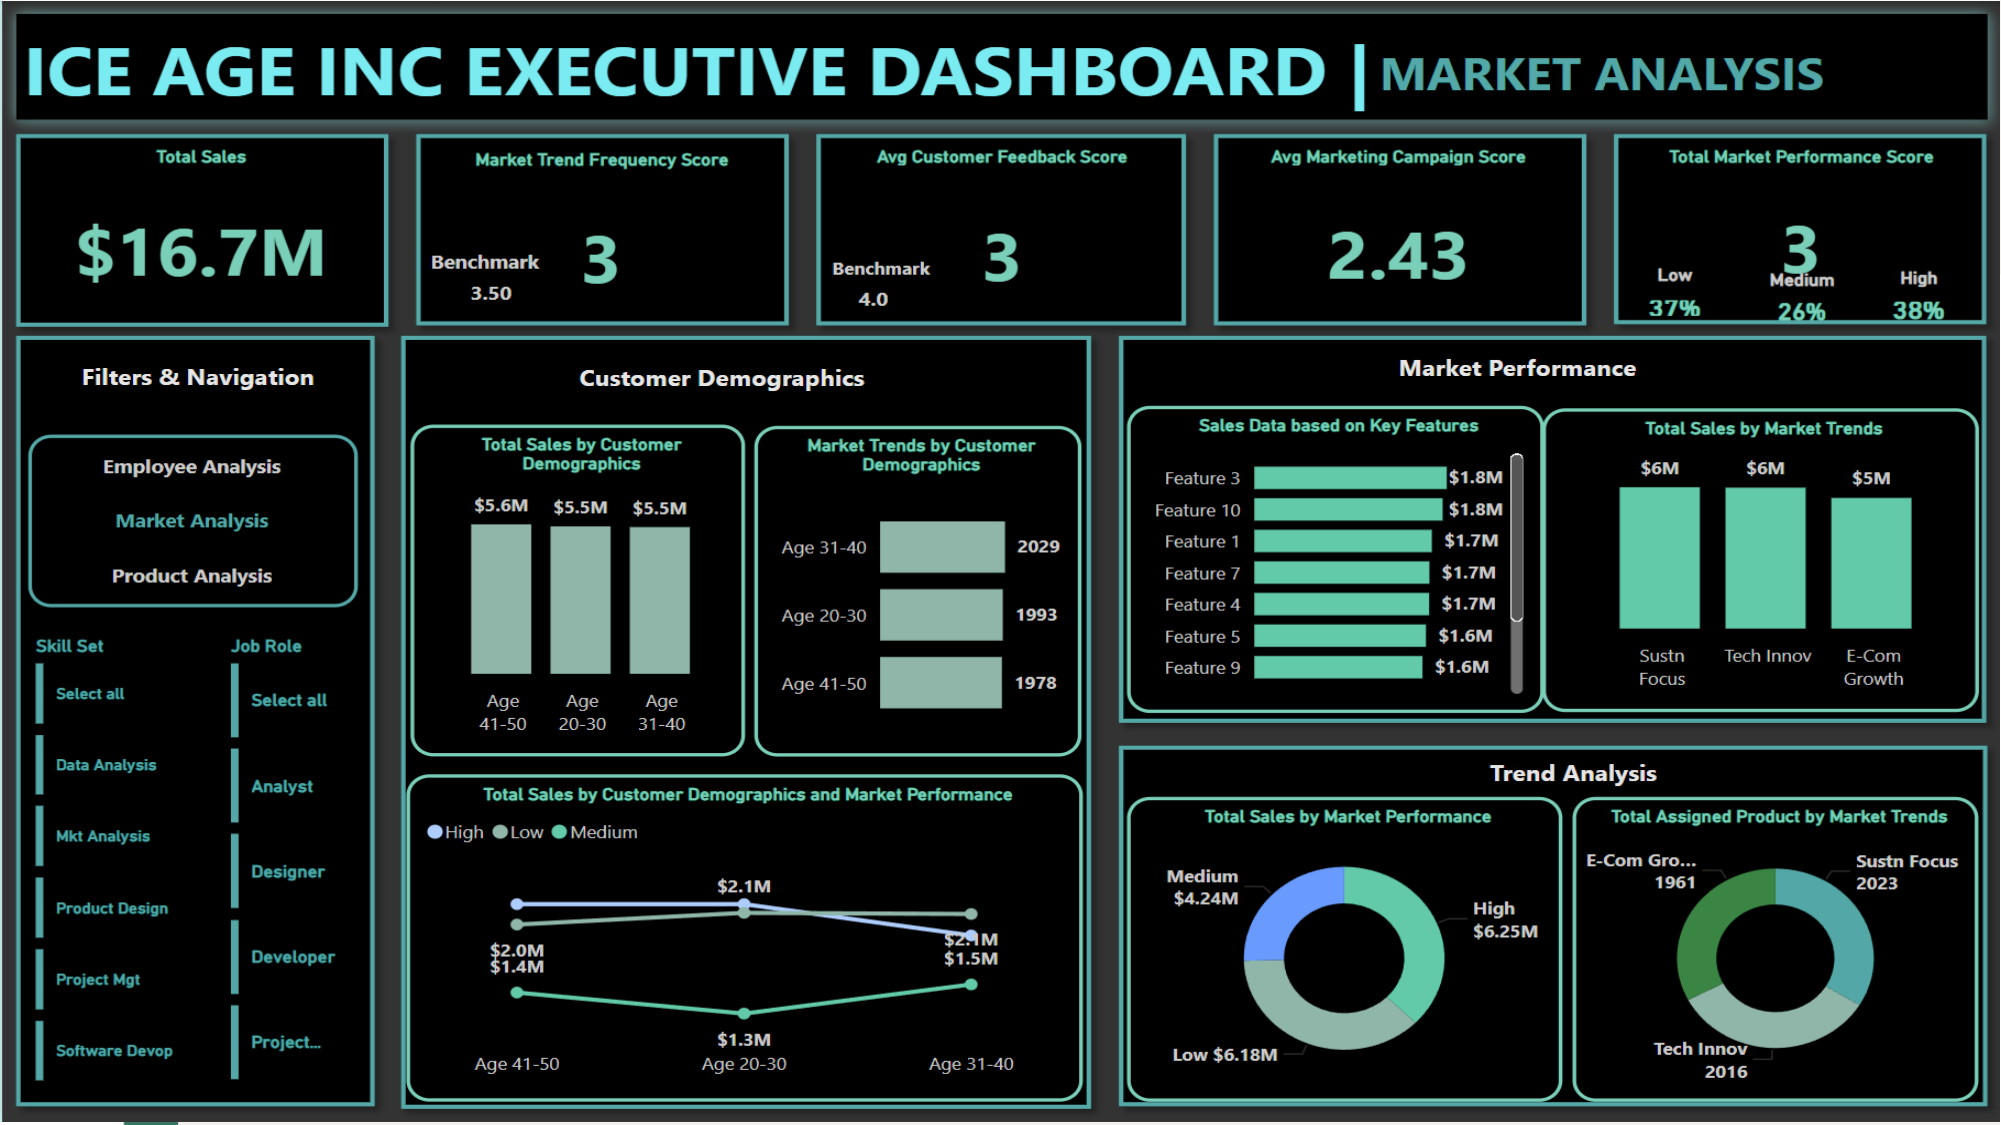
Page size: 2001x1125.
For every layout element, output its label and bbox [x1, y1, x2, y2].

list [0, 0, 2000, 1125]
